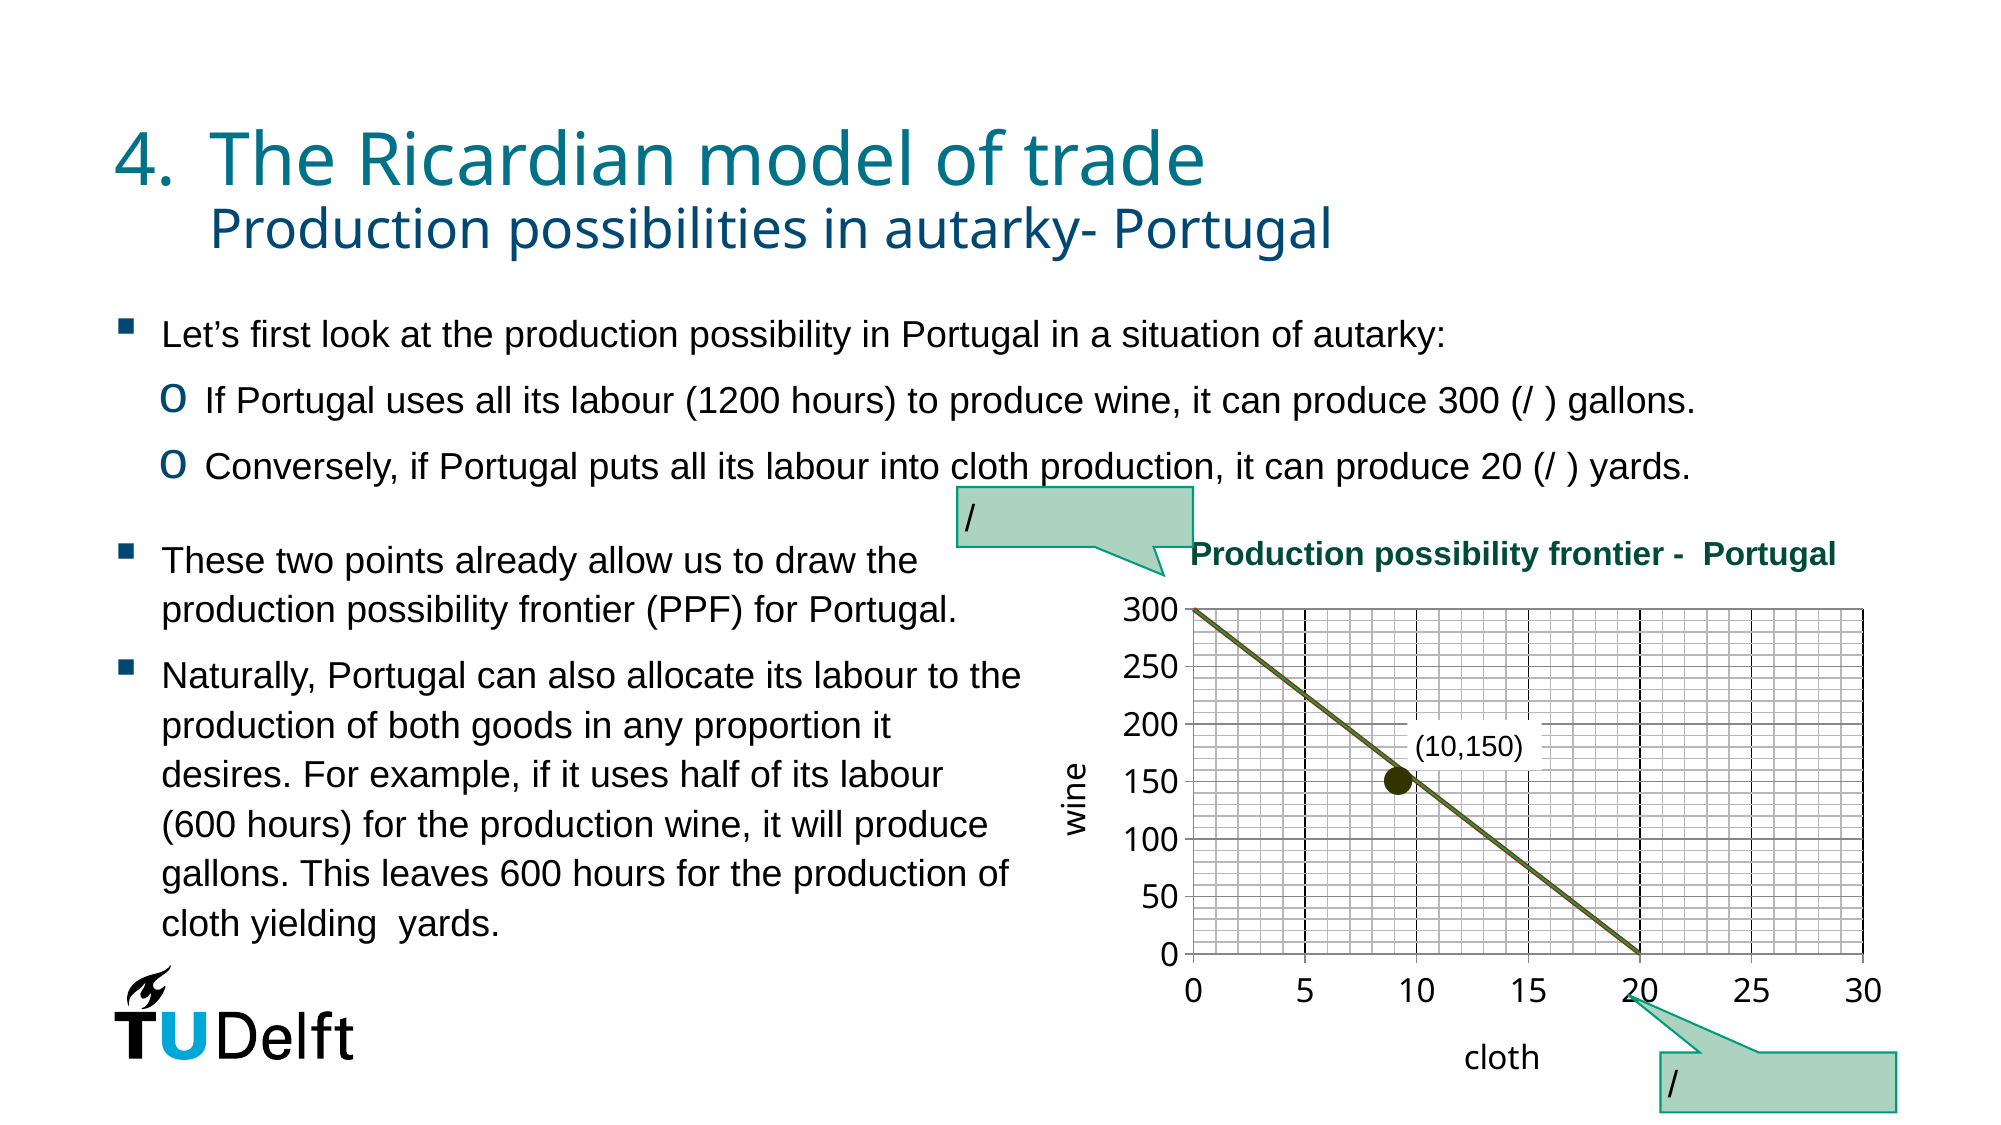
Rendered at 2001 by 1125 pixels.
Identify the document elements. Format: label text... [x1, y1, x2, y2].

chart [1014, 498, 1901, 1114]
text_box [84, 251, 1469, 998]
title 4. The Ricardian model of trade Production possibilities in autarky- Portugal [114, 121, 1883, 262]
